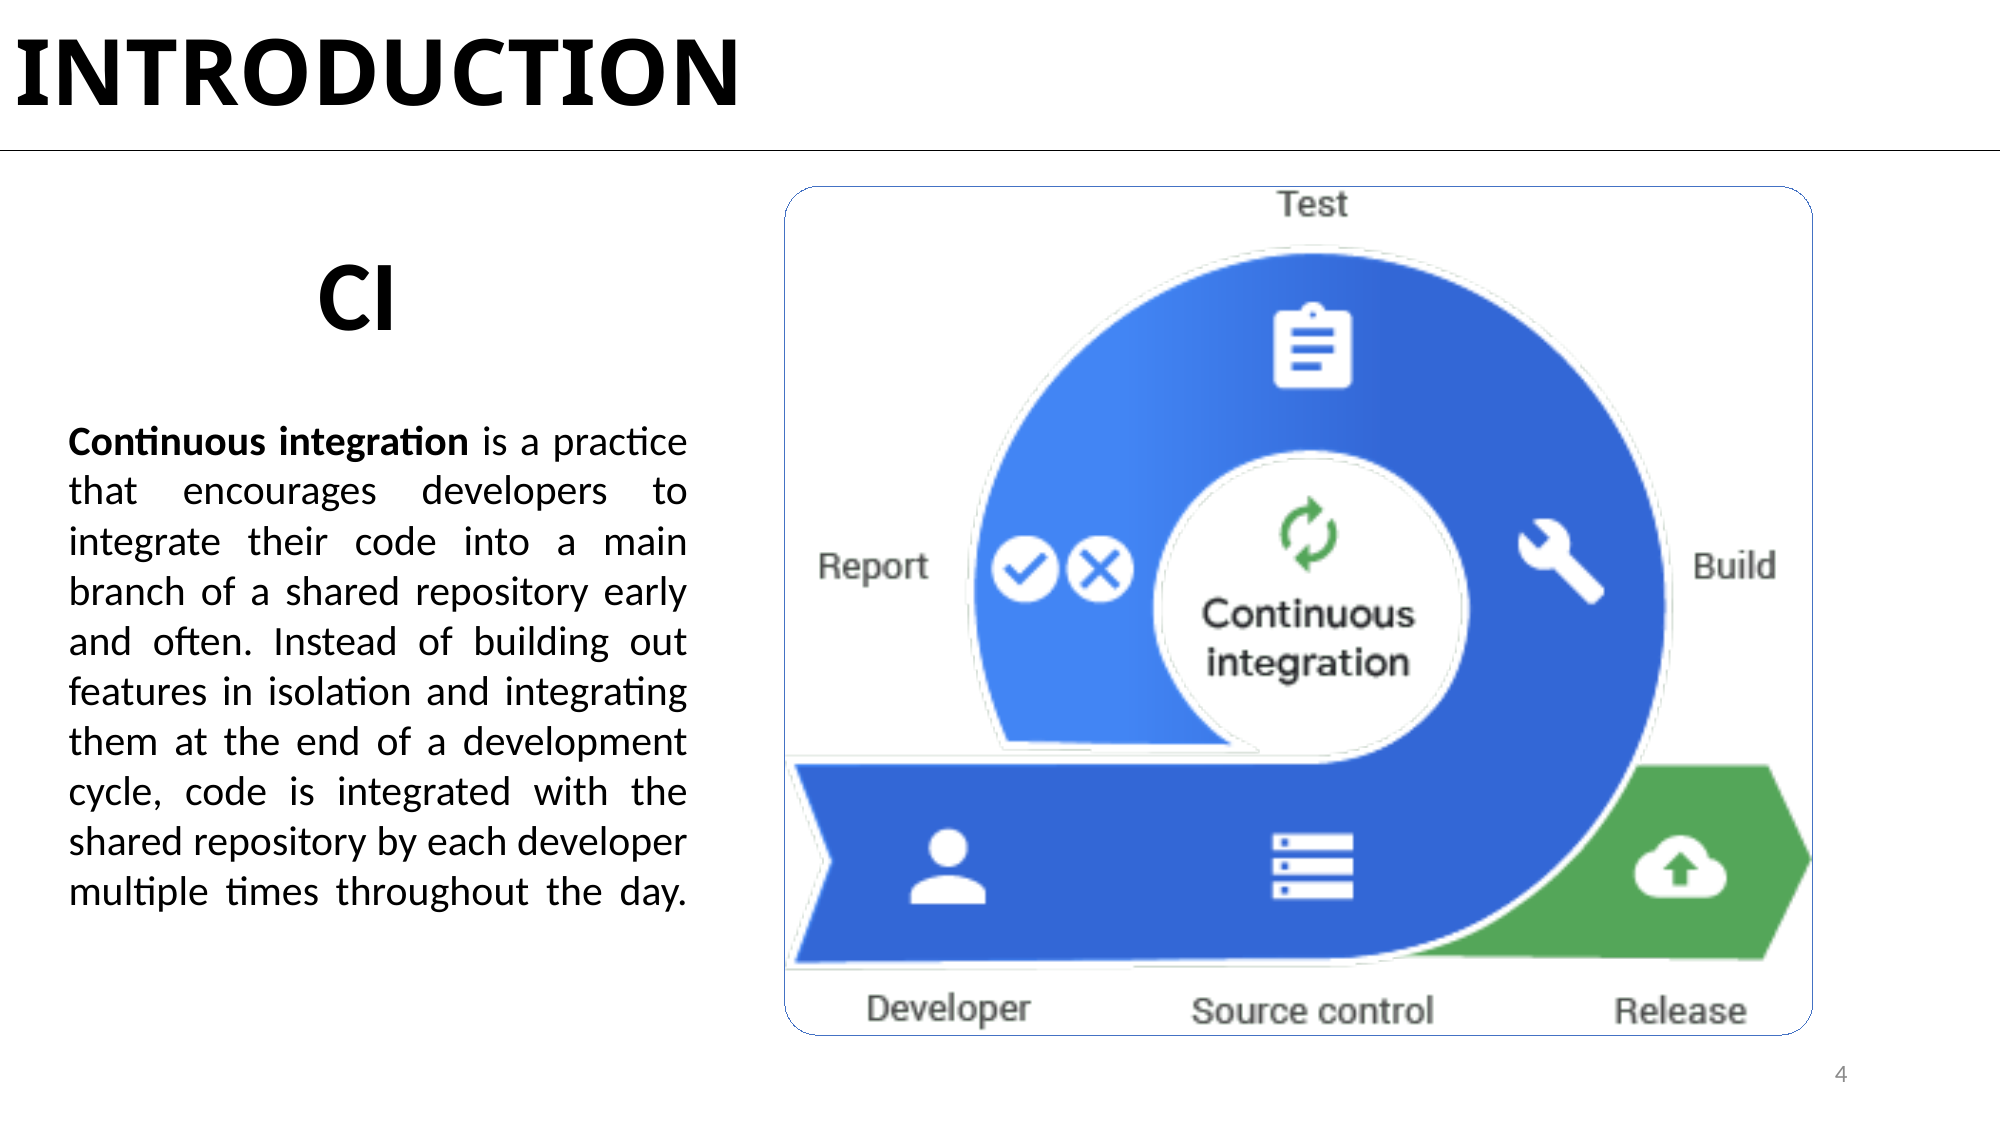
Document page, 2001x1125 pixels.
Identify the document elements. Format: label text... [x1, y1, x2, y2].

slide_number 4 [1412, 1042, 1863, 1103]
picture [784, 186, 1813, 1036]
title INTRODUCTION [0, 0, 2000, 150]
text_box Continuous integration is a practice that encourages developers to integrate their code into a main branch of a shared repository early and often. Instead of building out features in isolation and integrating them at the end of a development cycle, code is integrated with the shared repository by each developer multiple times throughout the day. [53, 405, 703, 1022]
text_box CI [65, 250, 653, 360]
